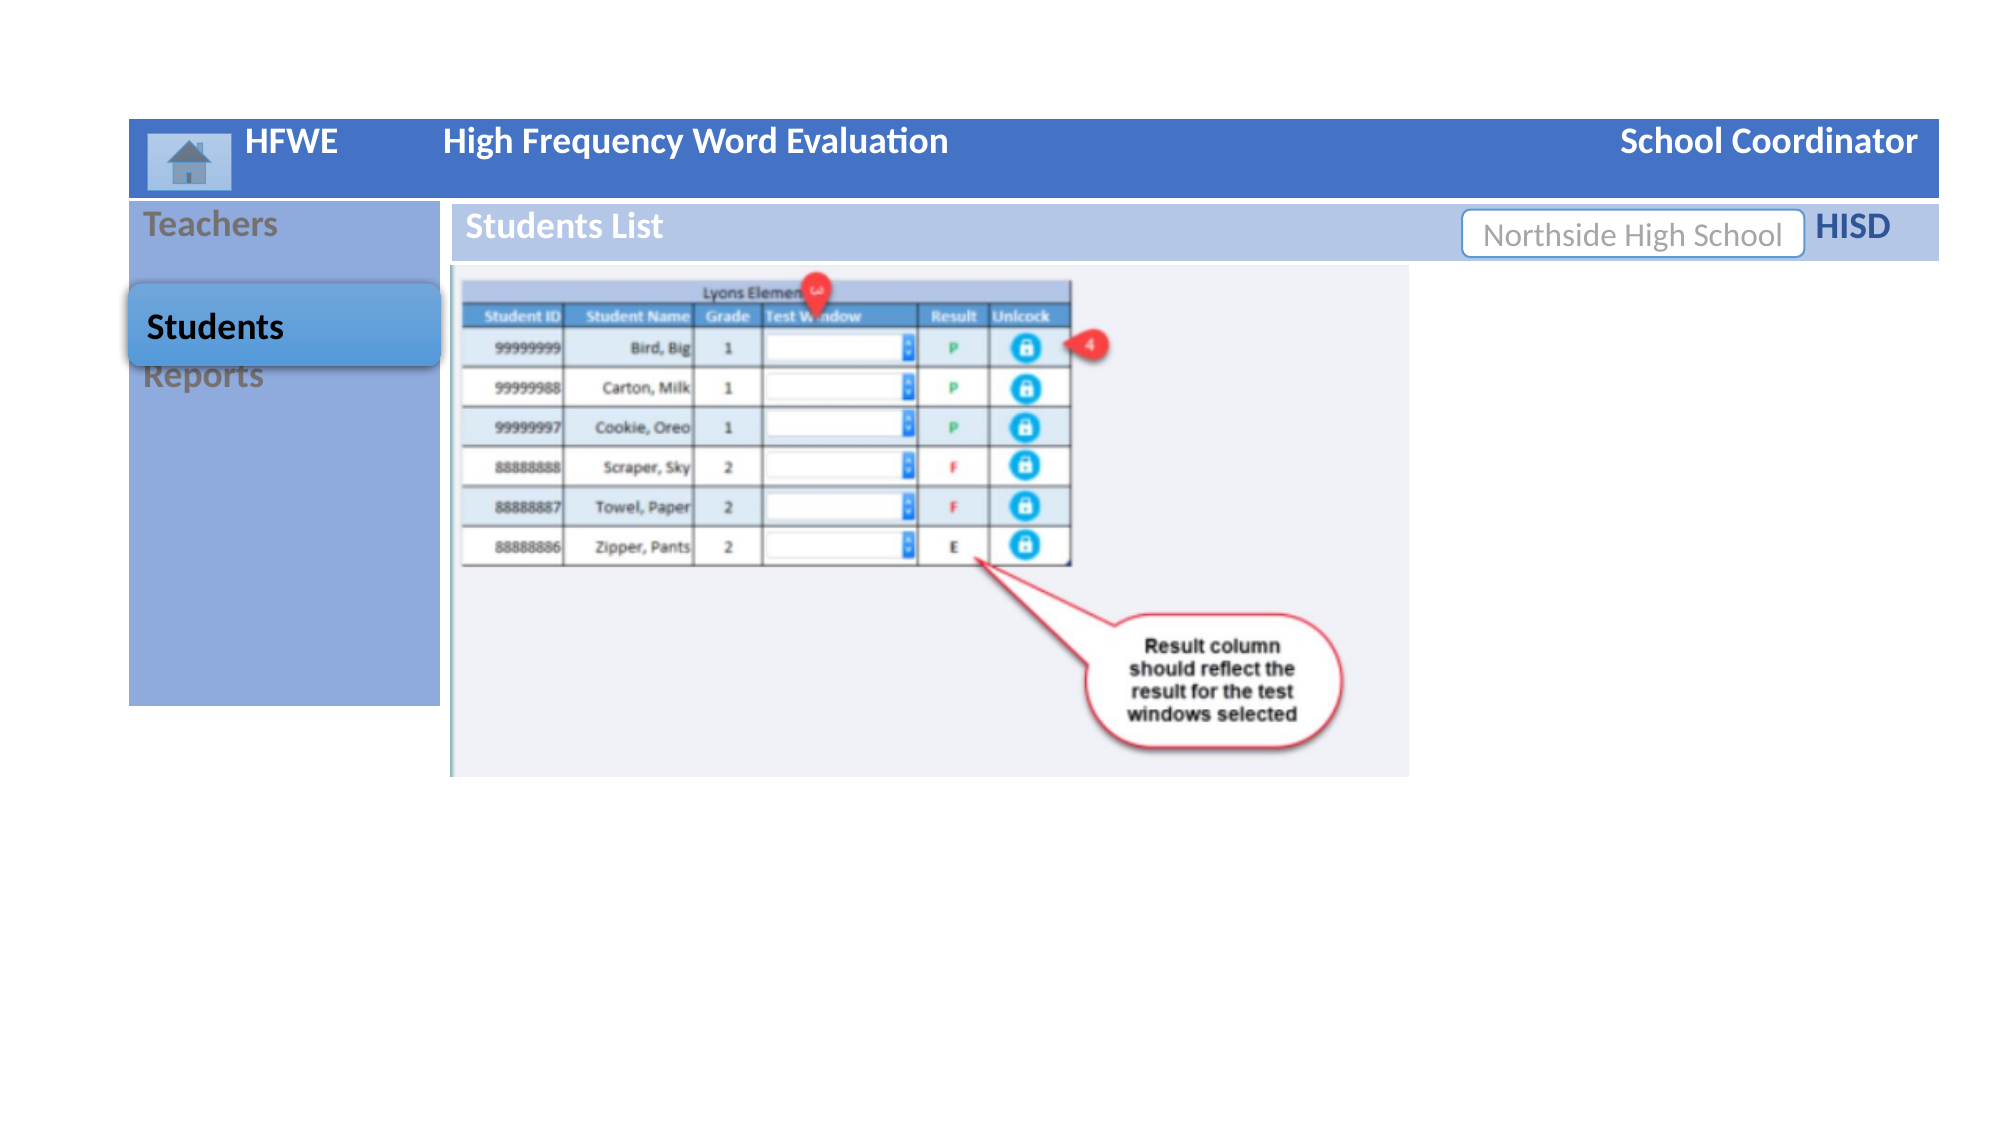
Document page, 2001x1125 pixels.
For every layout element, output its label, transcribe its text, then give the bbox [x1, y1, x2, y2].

table_header Teachers Reports [129, 201, 440, 282]
table_header HFWE High Frequency Word Evaluation School Coordinator [129, 119, 1939, 198]
table_header Students List HISD [452, 204, 1939, 261]
text_box Students [128, 283, 442, 367]
text_box Northside High School [1461, 208, 1806, 259]
text_box [147, 133, 232, 191]
table_header Teachers Reports [129, 373, 440, 706]
picture [450, 265, 1409, 777]
